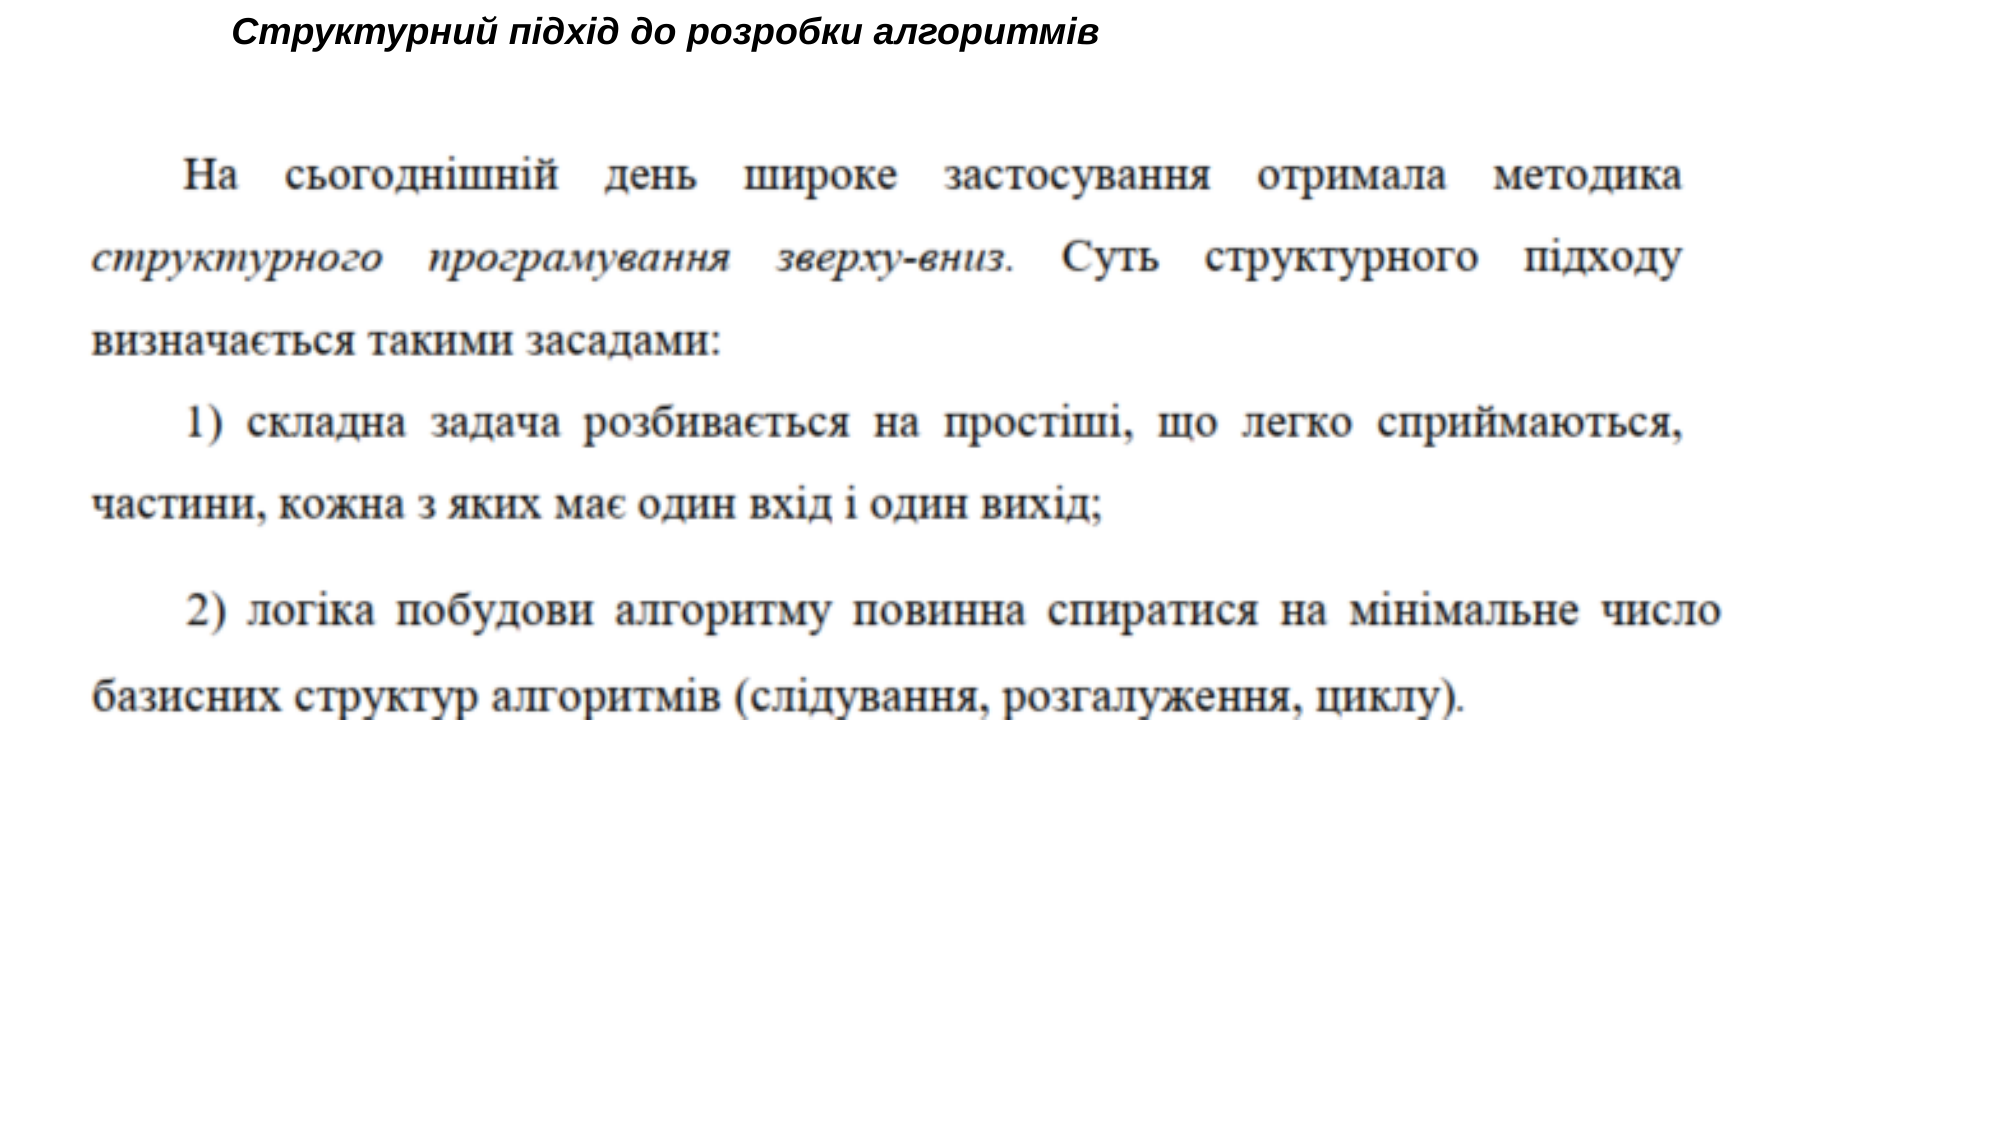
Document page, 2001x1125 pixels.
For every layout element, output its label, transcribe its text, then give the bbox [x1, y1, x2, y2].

text_box Структурний підхід до розробки алгоритмів [216, 0, 1832, 105]
picture [77, 573, 1725, 720]
picture [77, 144, 1691, 535]
